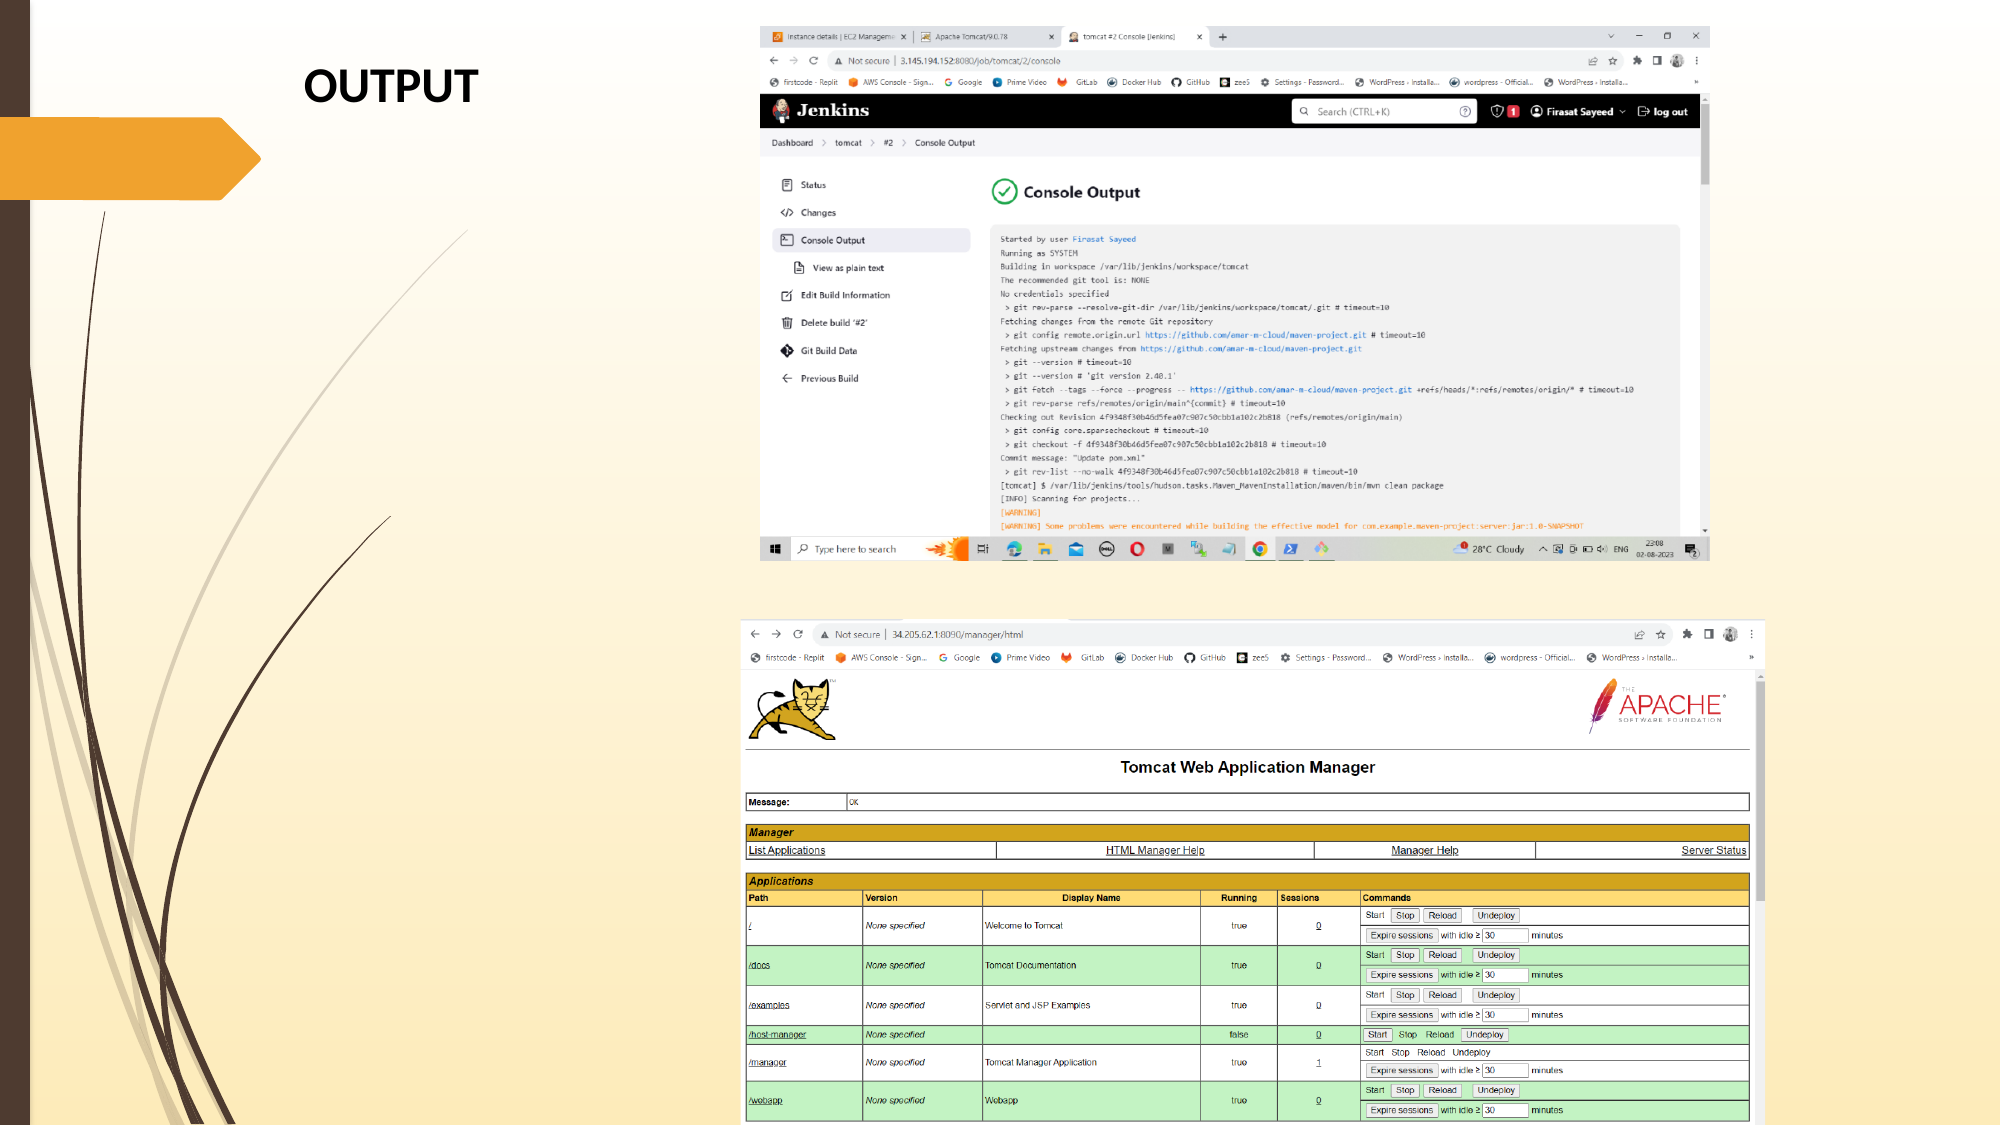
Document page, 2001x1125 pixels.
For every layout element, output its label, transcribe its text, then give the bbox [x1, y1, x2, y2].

picture [740, 619, 1766, 1125]
picture [759, 26, 1710, 561]
text_box OUTPUT [289, 44, 722, 120]
